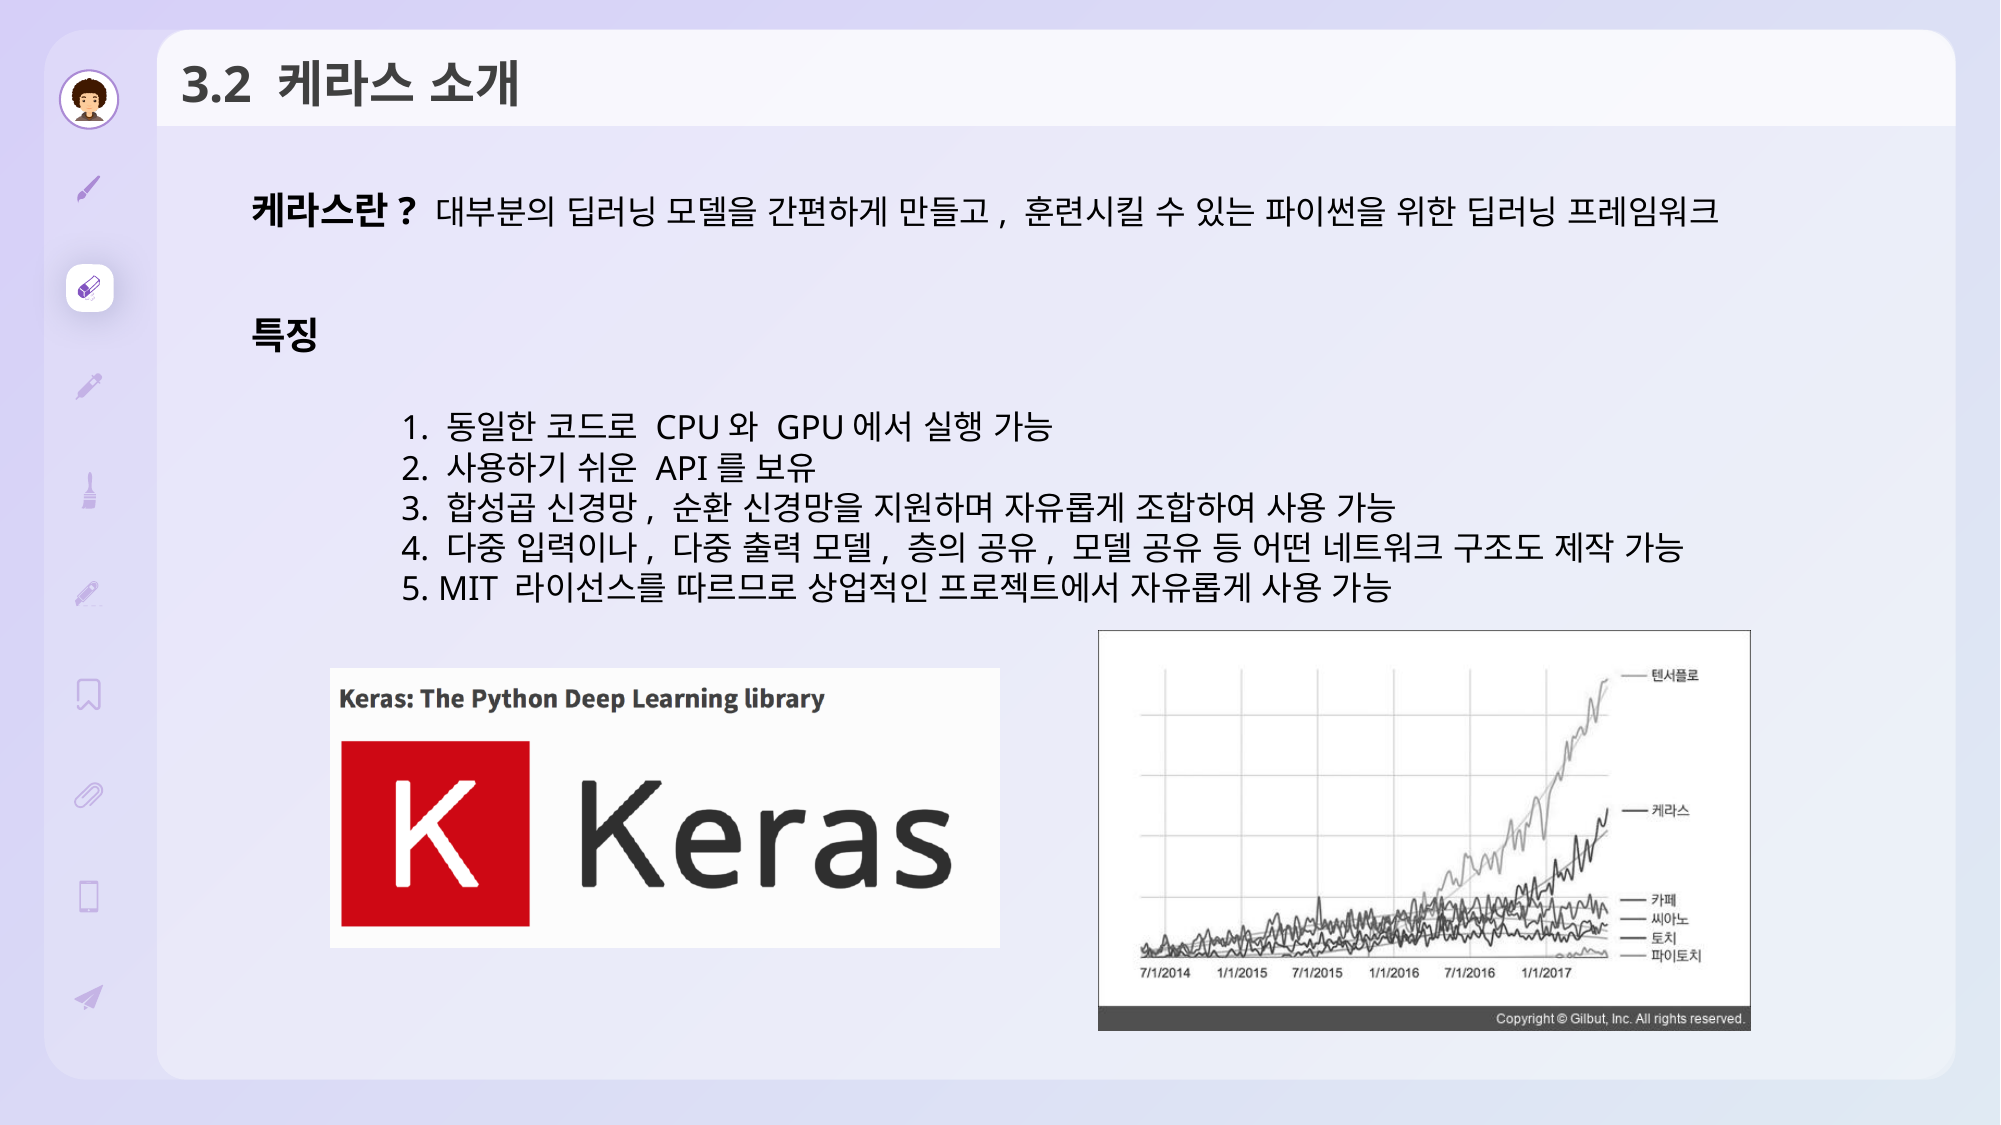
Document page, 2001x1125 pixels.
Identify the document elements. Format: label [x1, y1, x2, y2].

picture [1098, 630, 1751, 1031]
text_box [44, 29, 1956, 1080]
picture [330, 668, 1000, 948]
